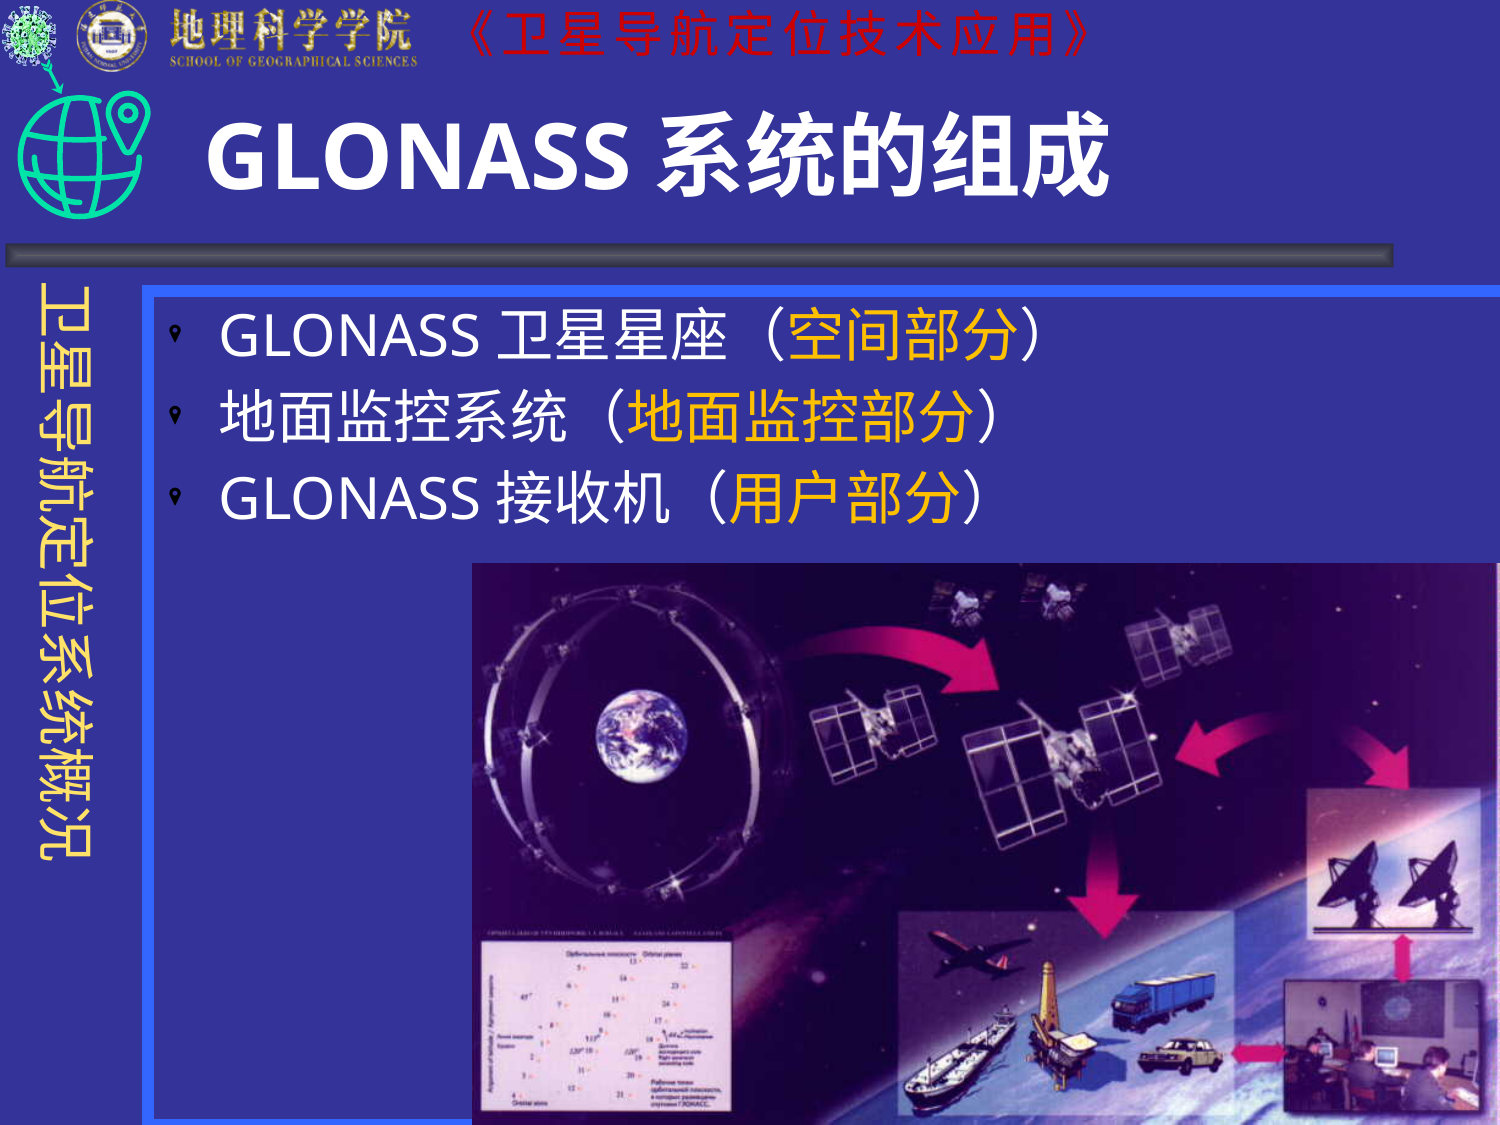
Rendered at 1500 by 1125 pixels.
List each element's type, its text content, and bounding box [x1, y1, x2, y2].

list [472, 563, 1500, 1125]
picture [162, 484, 188, 509]
picture [162, 402, 188, 428]
title GLONASS系统的组成 [188, 31, 1468, 216]
picture [0, 4, 62, 67]
picture [162, 321, 188, 346]
list GLONASS卫星星座（空间部分） 地面监控系统（地面监控部分） GLONASS接收机（用户部分） [147, 290, 1500, 575]
